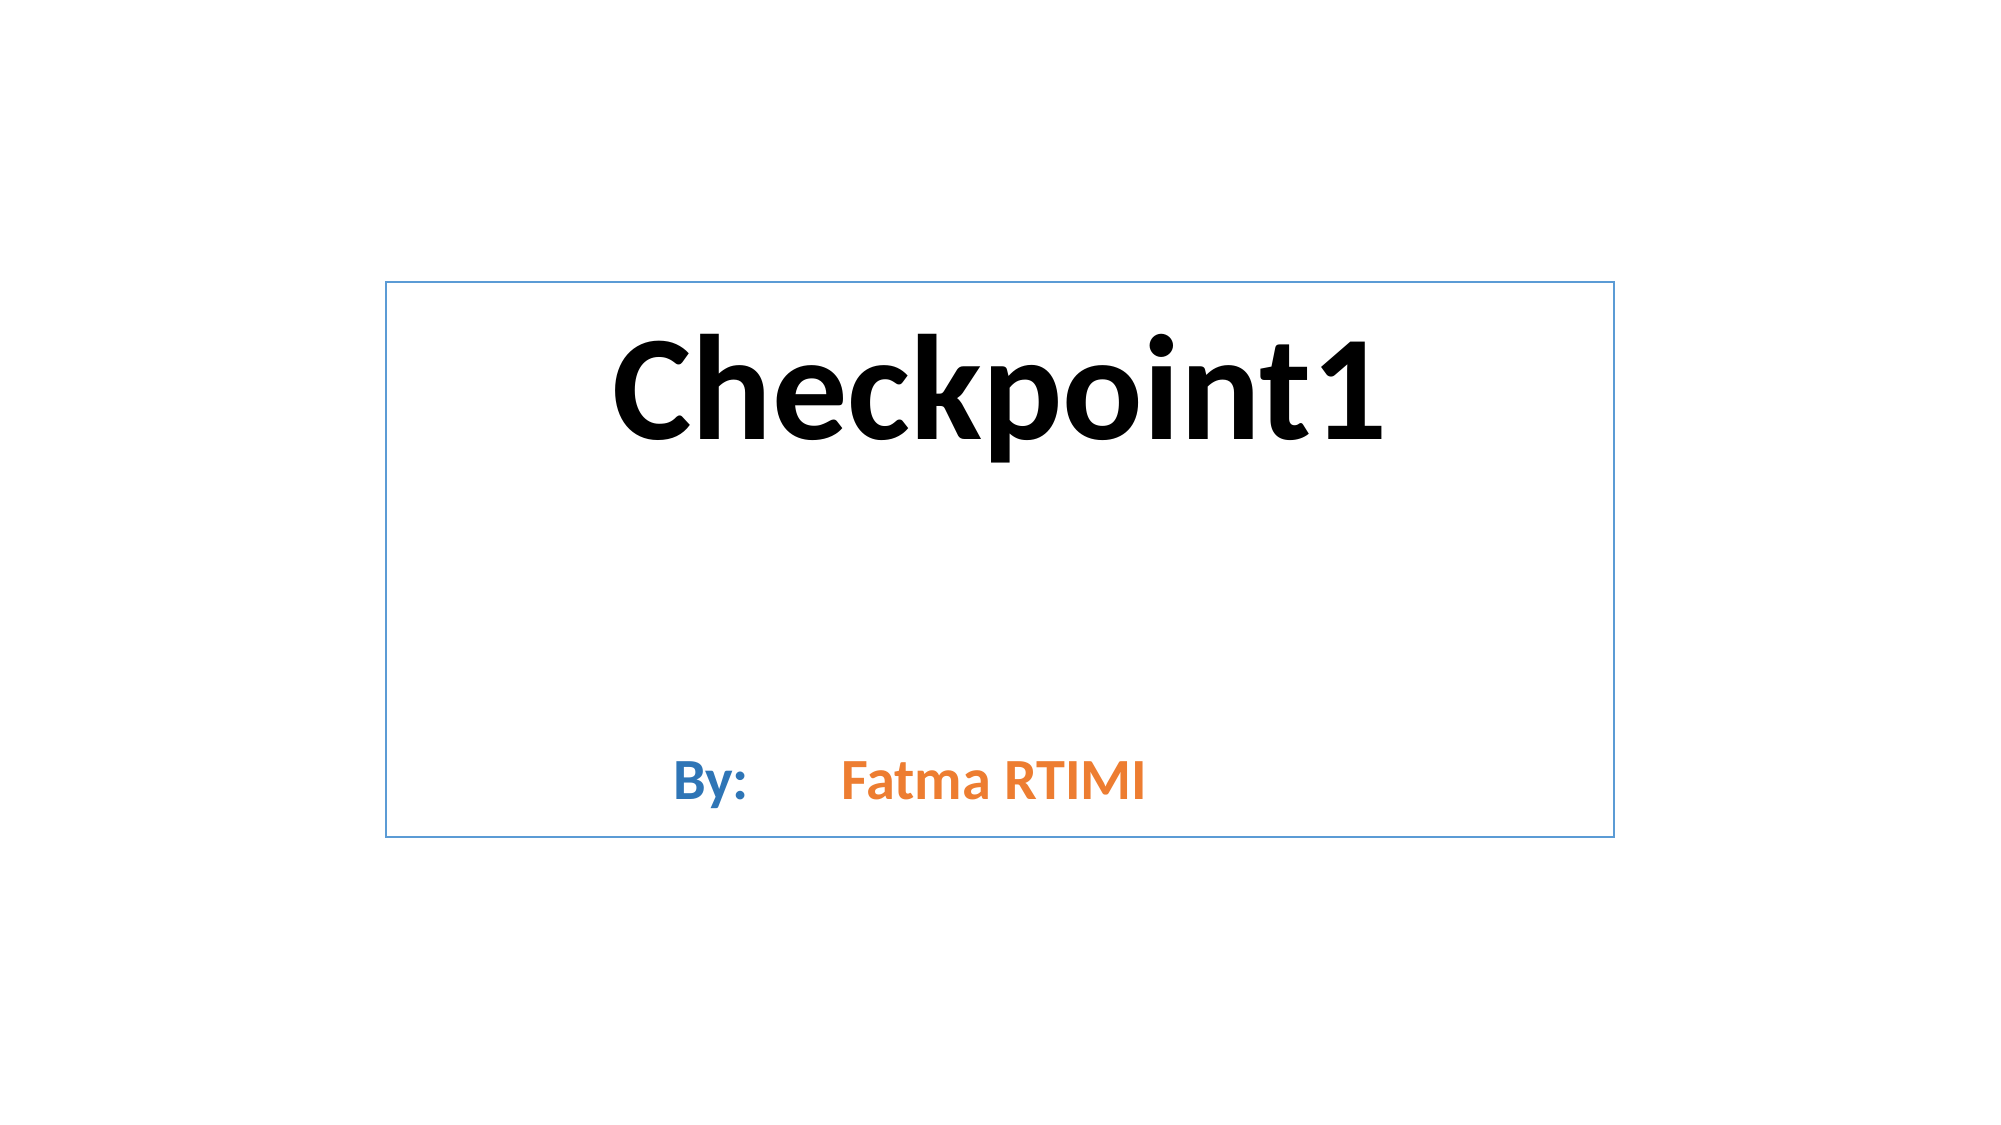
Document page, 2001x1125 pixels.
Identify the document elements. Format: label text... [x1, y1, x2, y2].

text_box Checkpoint1 By: Fatma RTIMI [385, 281, 1615, 838]
